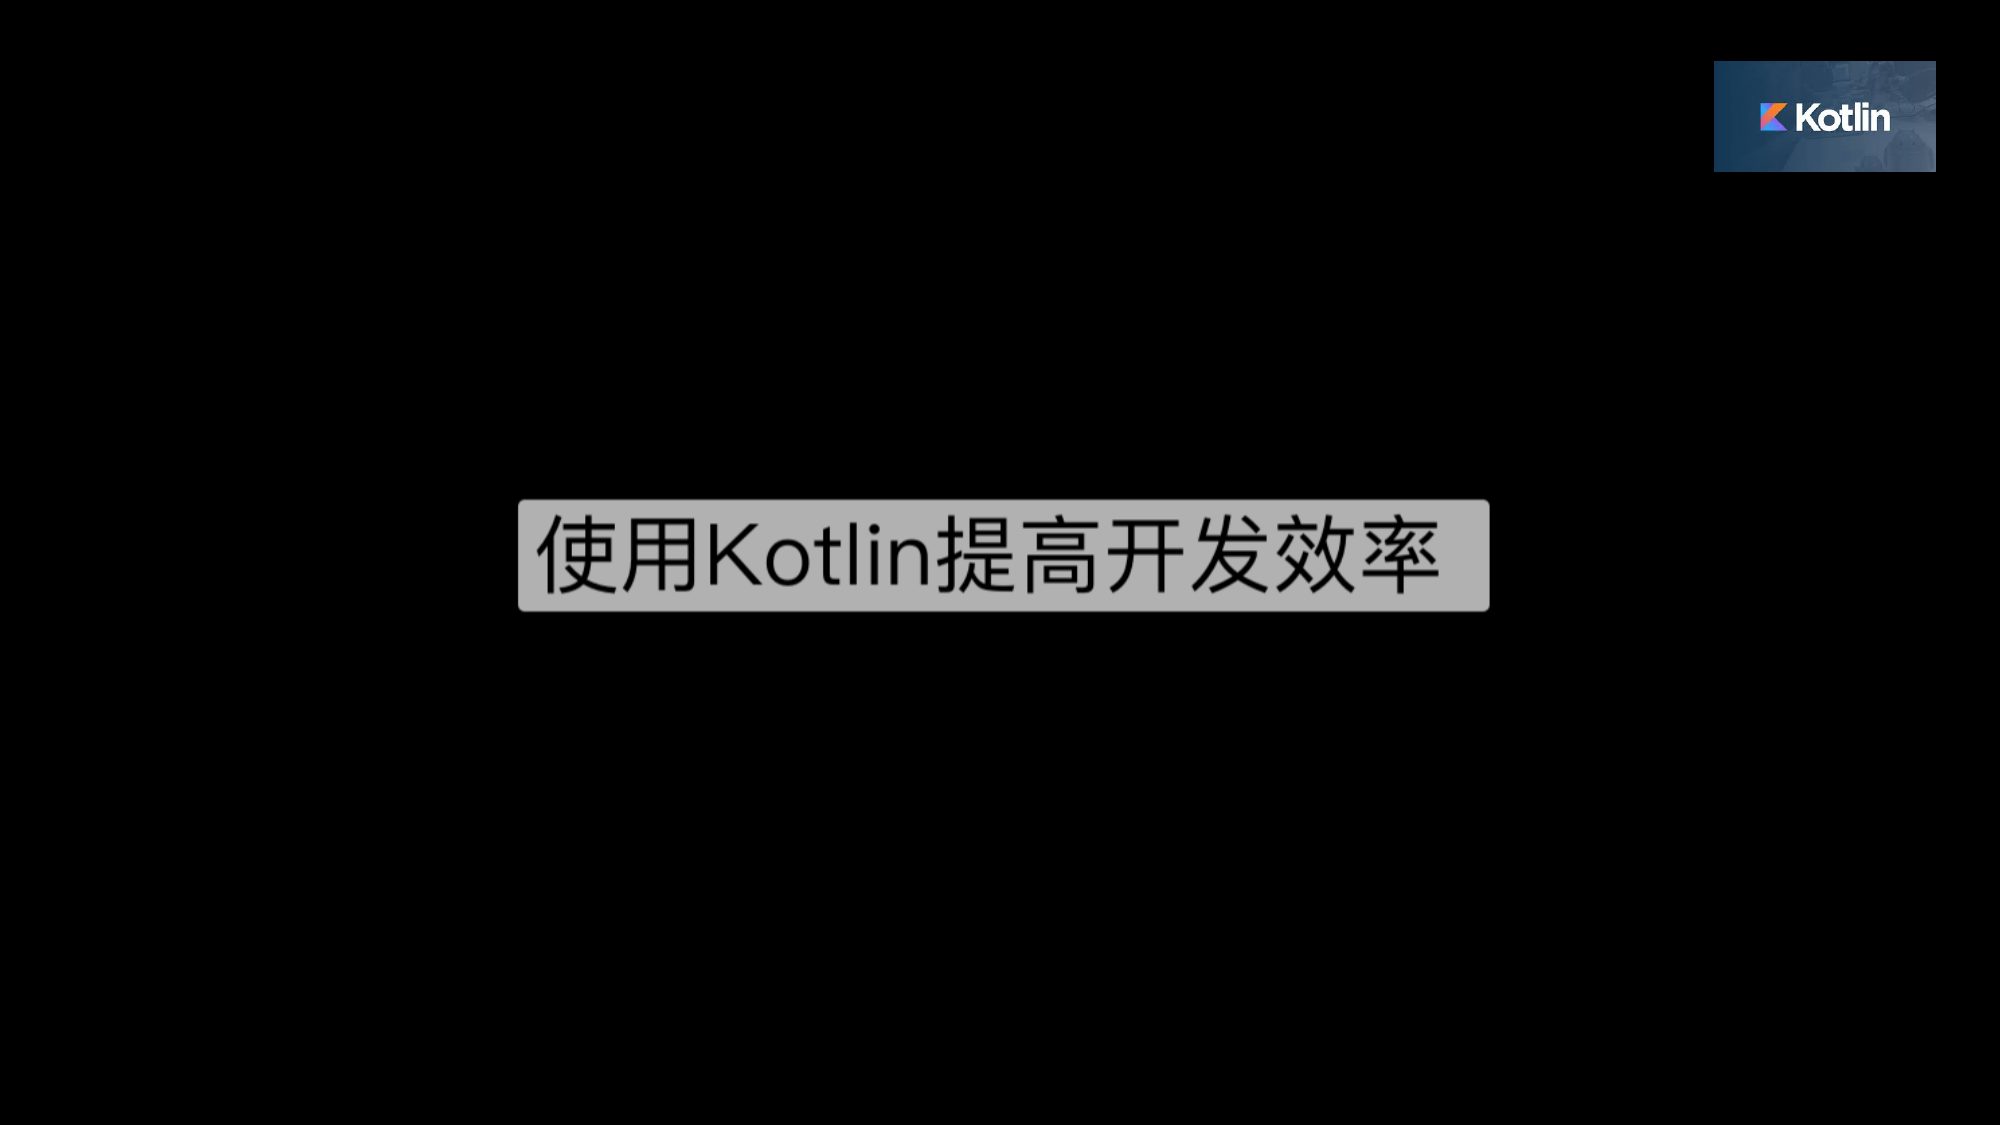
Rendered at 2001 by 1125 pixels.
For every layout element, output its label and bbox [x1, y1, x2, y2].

picture [486, 456, 1514, 669]
picture [1714, 61, 1936, 172]
